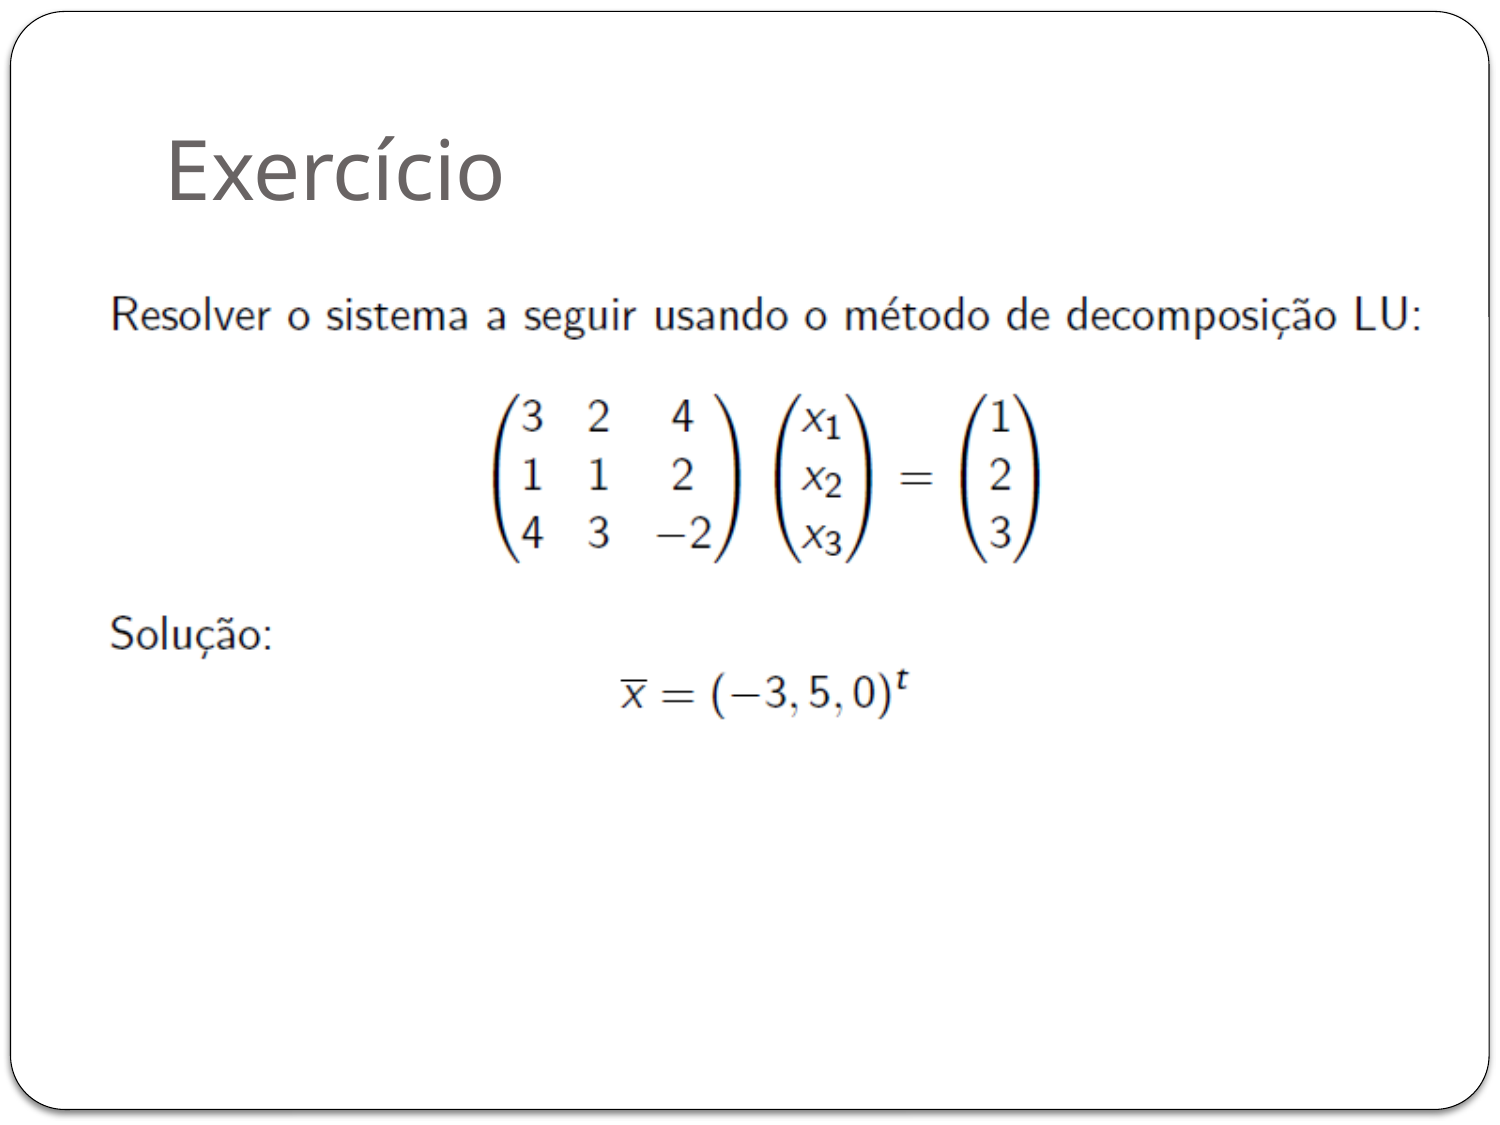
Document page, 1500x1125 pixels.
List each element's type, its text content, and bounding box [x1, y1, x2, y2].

picture [88, 231, 1438, 820]
title Exercício [150, 45, 1425, 229]
